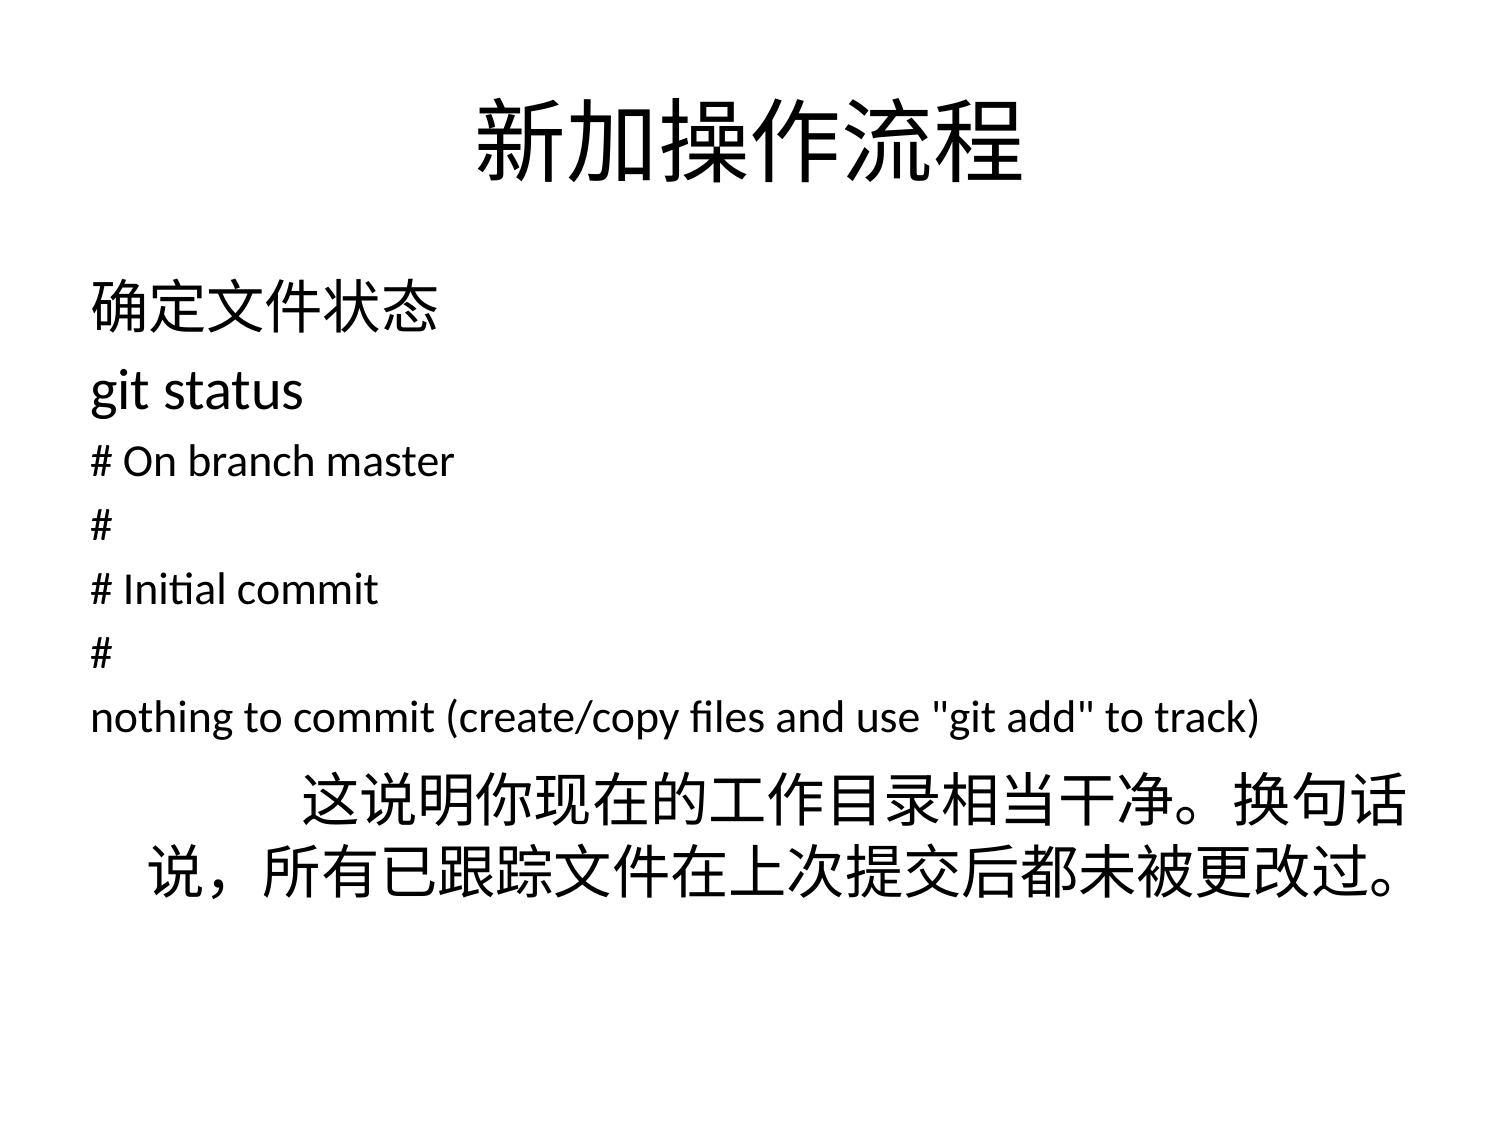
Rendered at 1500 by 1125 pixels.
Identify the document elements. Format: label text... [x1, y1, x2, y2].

title 新加操作流程 [75, 45, 1425, 233]
list 确定文件状态 git status # On branch master # # Initial commit # nothing to commit (create/copy files and use "git add" to track) 这说明你现在的工作目录相当干净。换句话说，所有已跟踪文件在上次提交后都未被更改过。 [75, 262, 1425, 1005]
